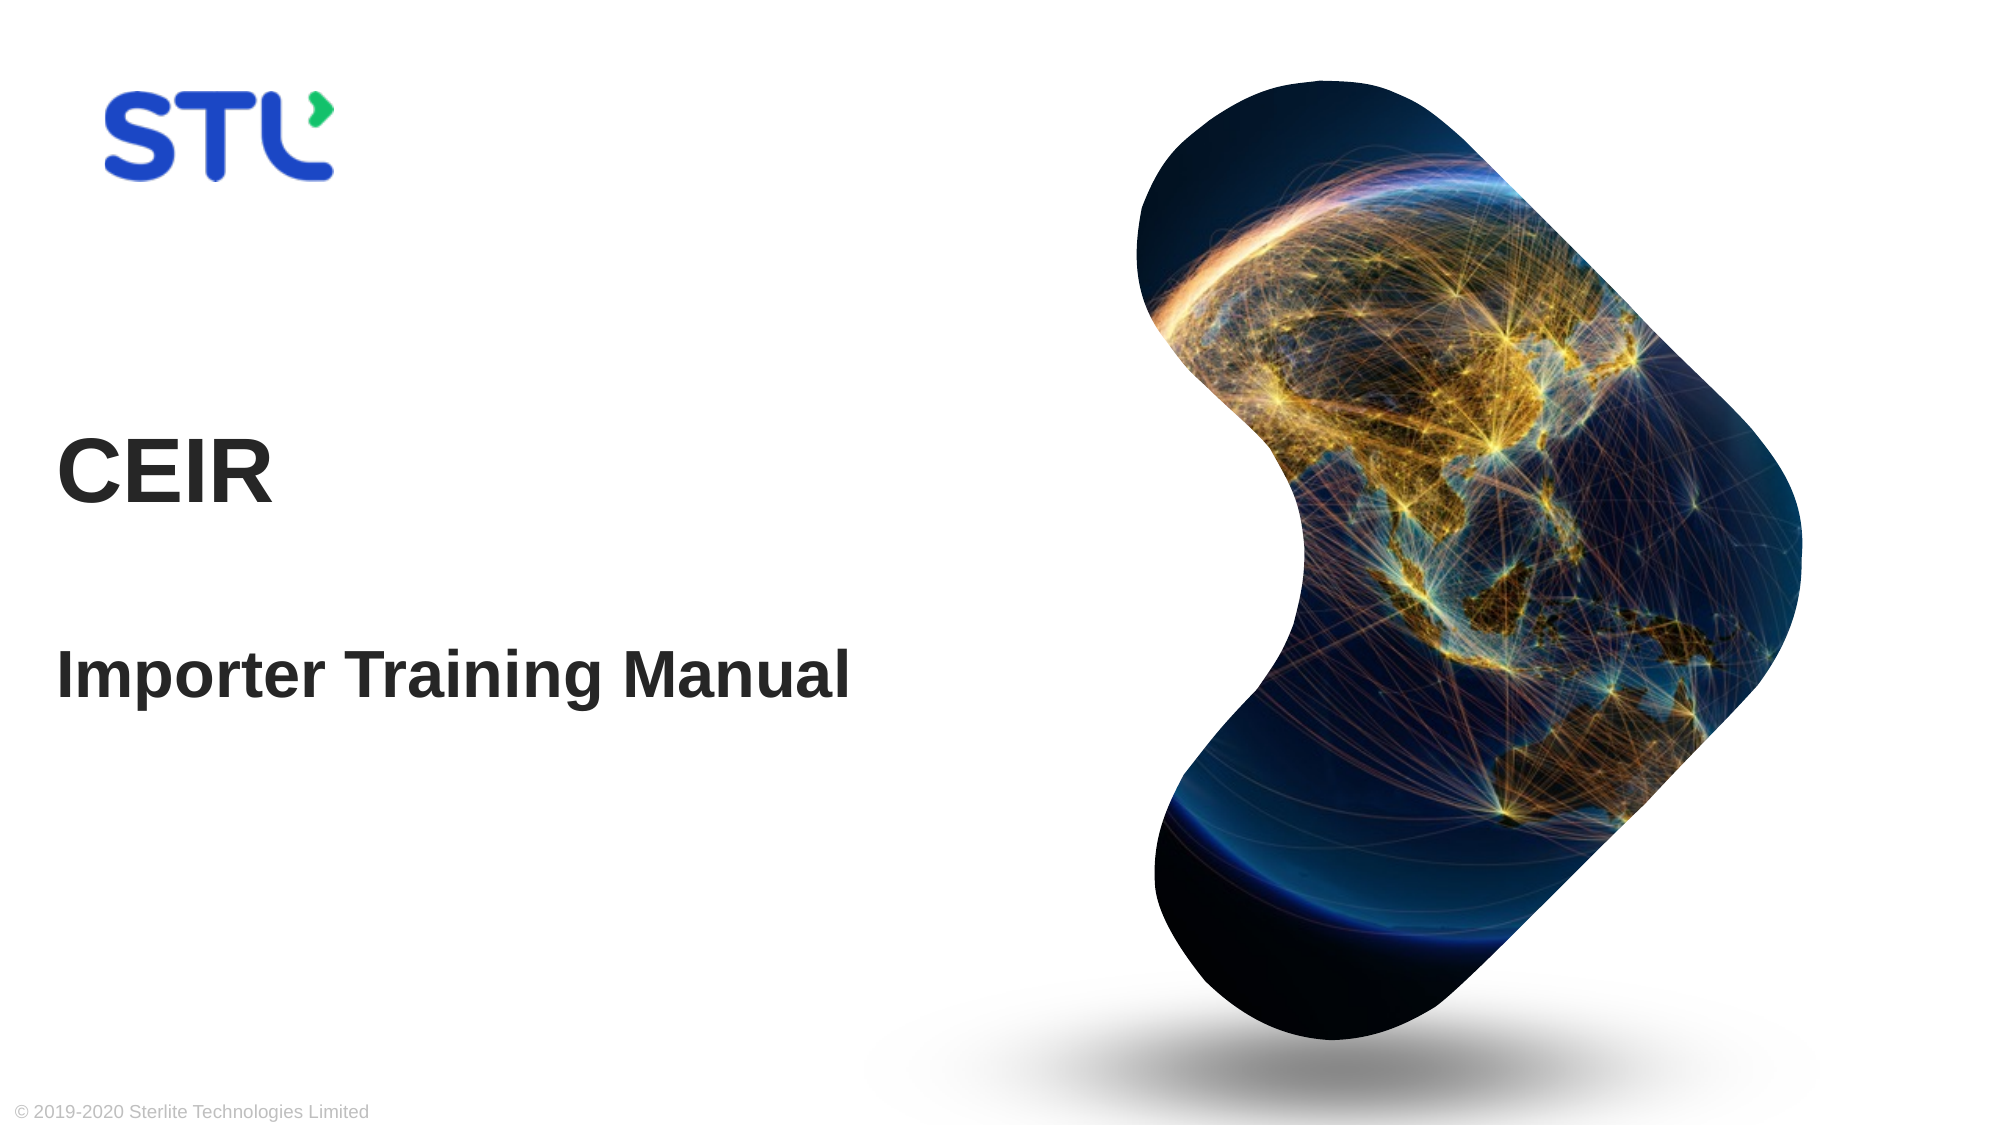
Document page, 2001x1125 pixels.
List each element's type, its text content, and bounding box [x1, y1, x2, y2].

picture [1136, 80, 1803, 1041]
footer © 2019-2020 Sterlite Technologies Limited [0, 1083, 455, 1125]
title CEIR Importer Training Manual [41, 329, 1136, 792]
picture [104, 91, 334, 182]
